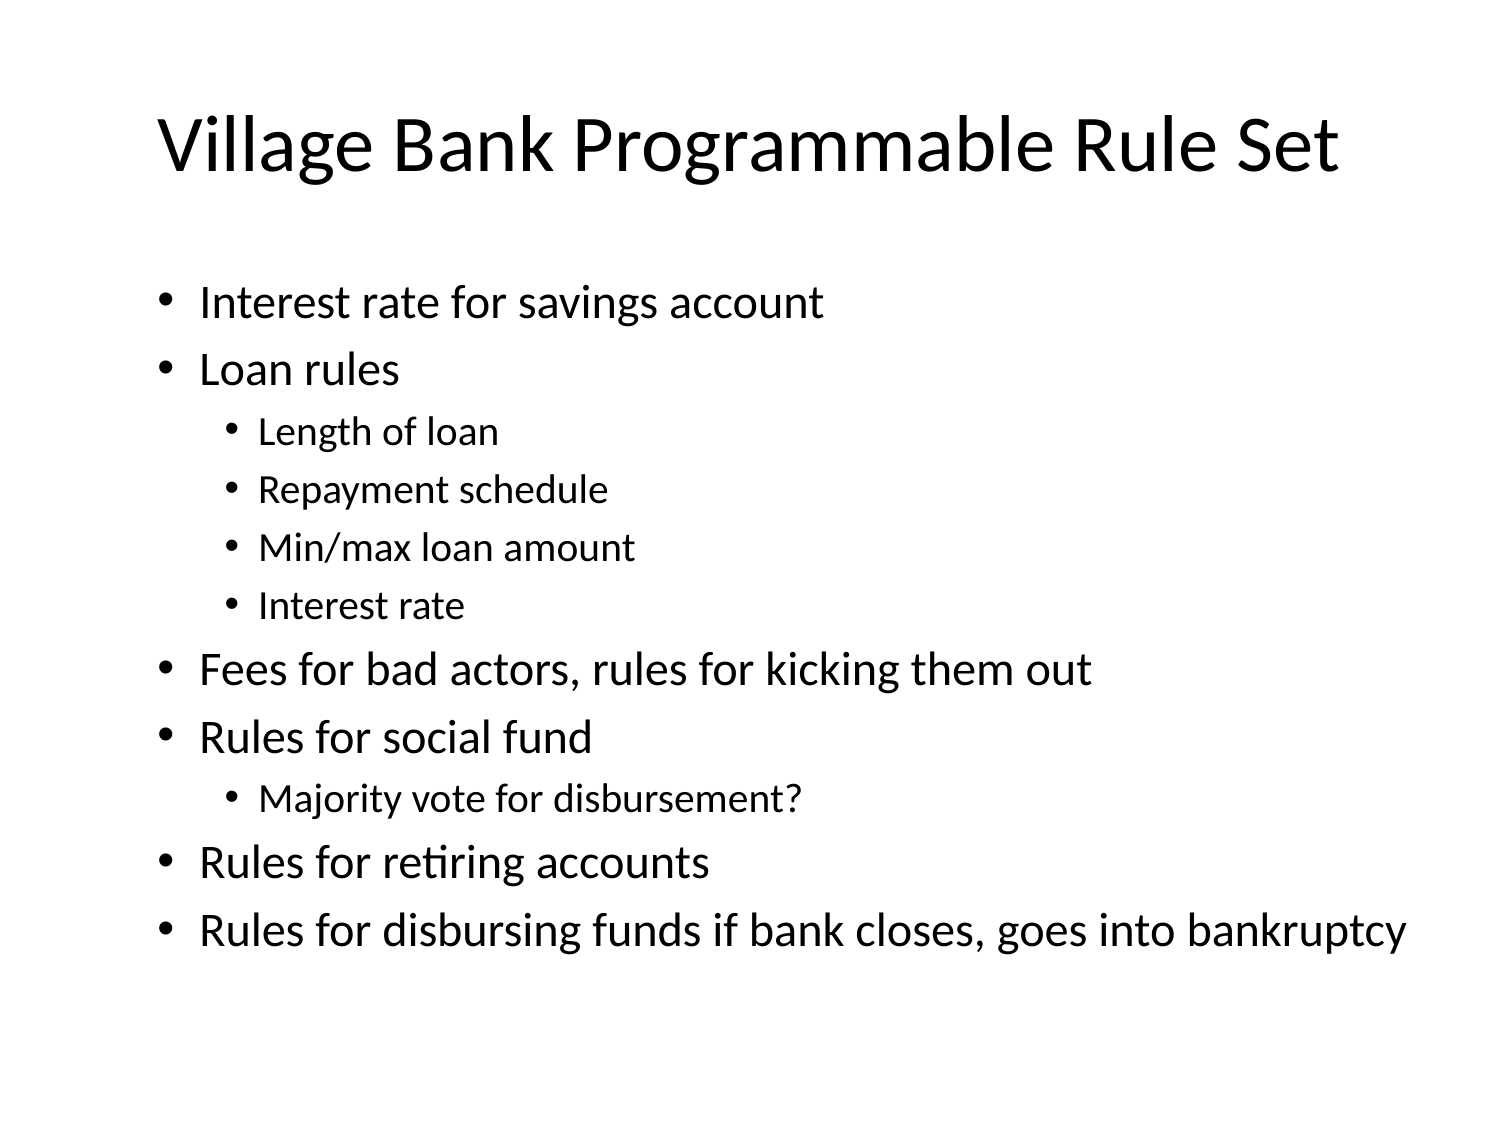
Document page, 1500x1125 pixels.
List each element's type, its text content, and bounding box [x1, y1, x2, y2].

list Interest rate for savings account Loan rules Length of loan Repayment schedule Min/max loan amount Interest rate Fees for bad actors, rules for kicking them out Rules for social fund Majority vote for disbursement? Rules for retiring accounts Rules for disbursing funds if bank closes, goes into bankruptcy [75, 262, 1425, 1005]
title Village Bank Programmable Rule Set [75, 45, 1425, 233]
